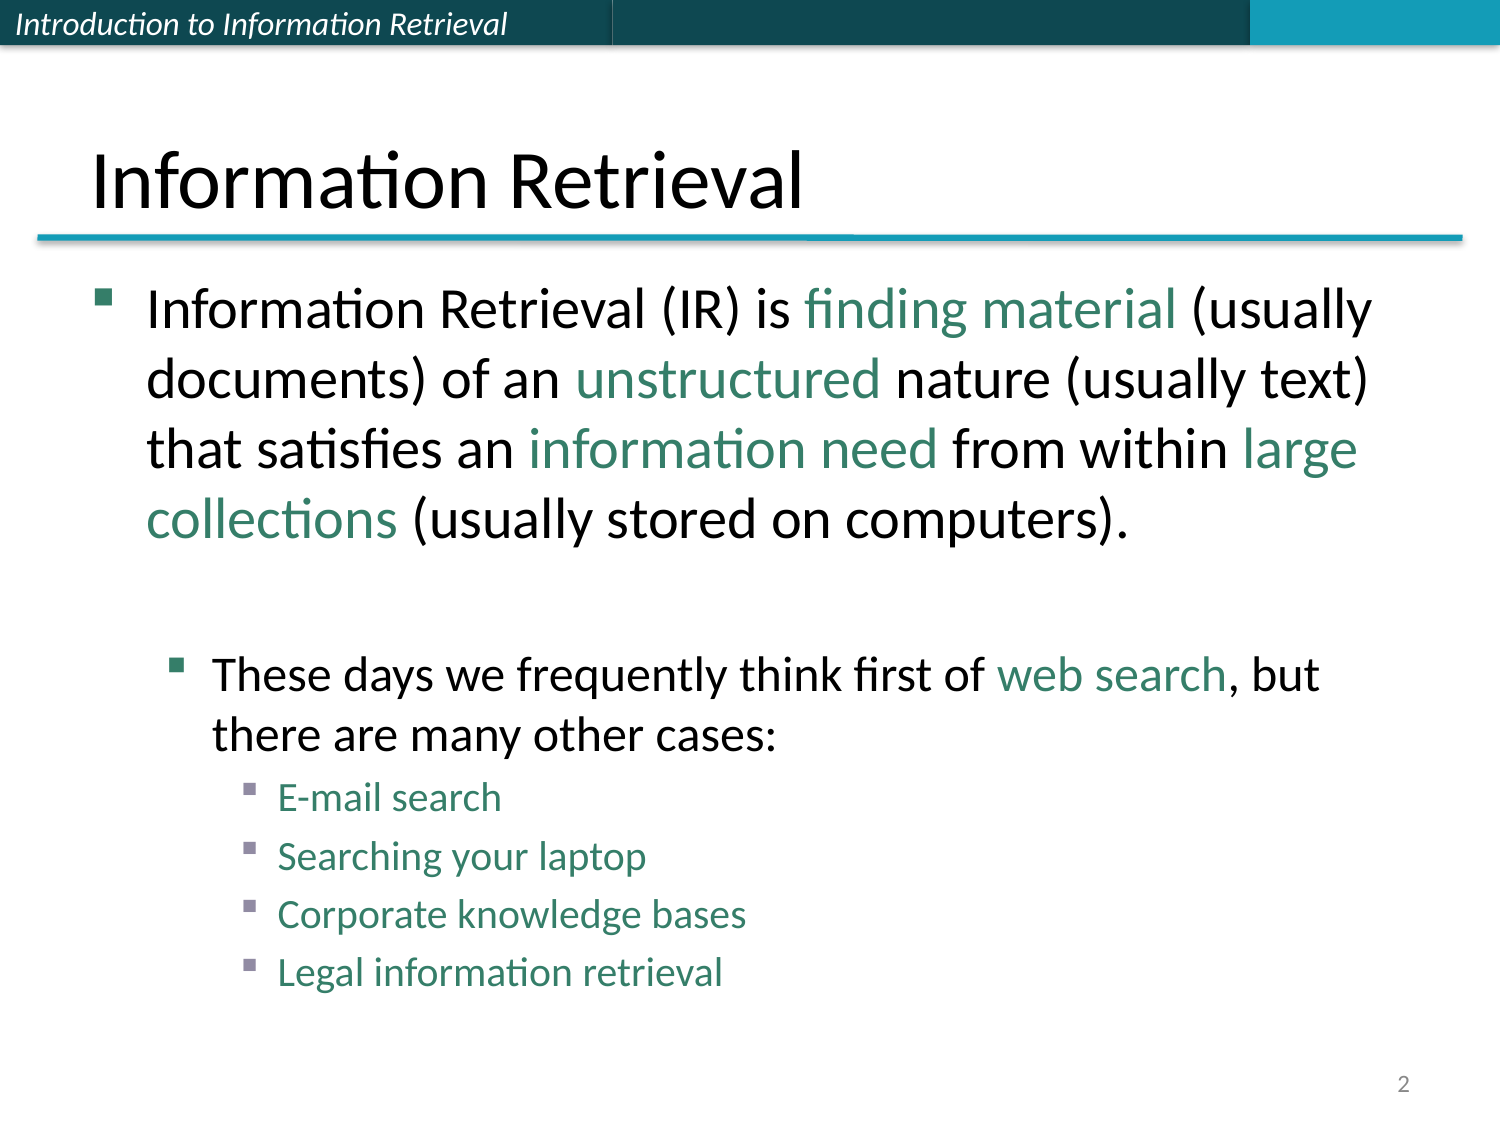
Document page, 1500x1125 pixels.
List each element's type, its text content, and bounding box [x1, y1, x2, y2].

title Information Retrieval [75, 45, 1425, 233]
slide_number 2 [1074, 1062, 1425, 1103]
list Information Retrieval (IR) is finding material (usually documents) of an unstructured nature (usually text) that satisfies an information need from within large collections (usually stored on computers). These days we frequently think first of web search, but there are many other cases: E-mail search Searching your laptop Corporate knowledge bases Legal information retrieval [75, 262, 1425, 1075]
